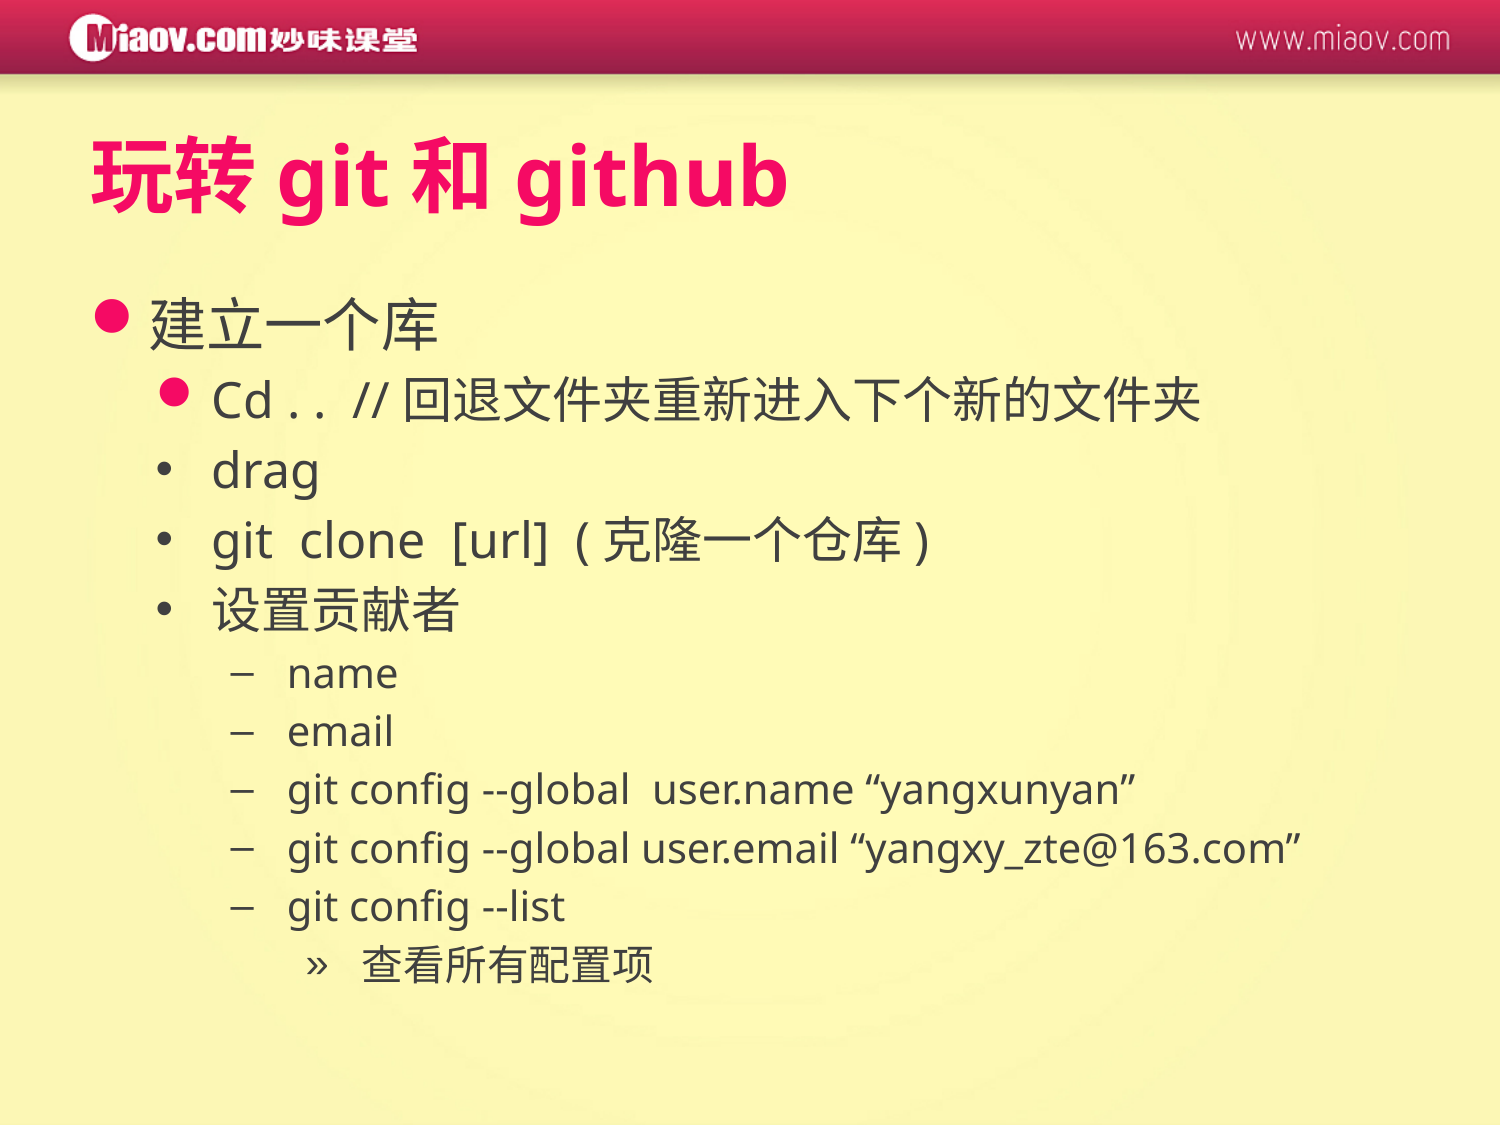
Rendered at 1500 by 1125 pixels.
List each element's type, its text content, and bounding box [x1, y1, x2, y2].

title 玩转git和github [74, 79, 1426, 268]
picture [0, 0, 1500, 1125]
list 建立一个库 Cd . . //回退文件夹重新进入下个新的文件夹 drag git clone [url] (克隆一个仓库) 设置贡献者 name email git config --global user.name “yangxunyan” git config --global user.email “yangxy_zte@163.com” git config --list 查看所有配置项 [74, 280, 1426, 1024]
